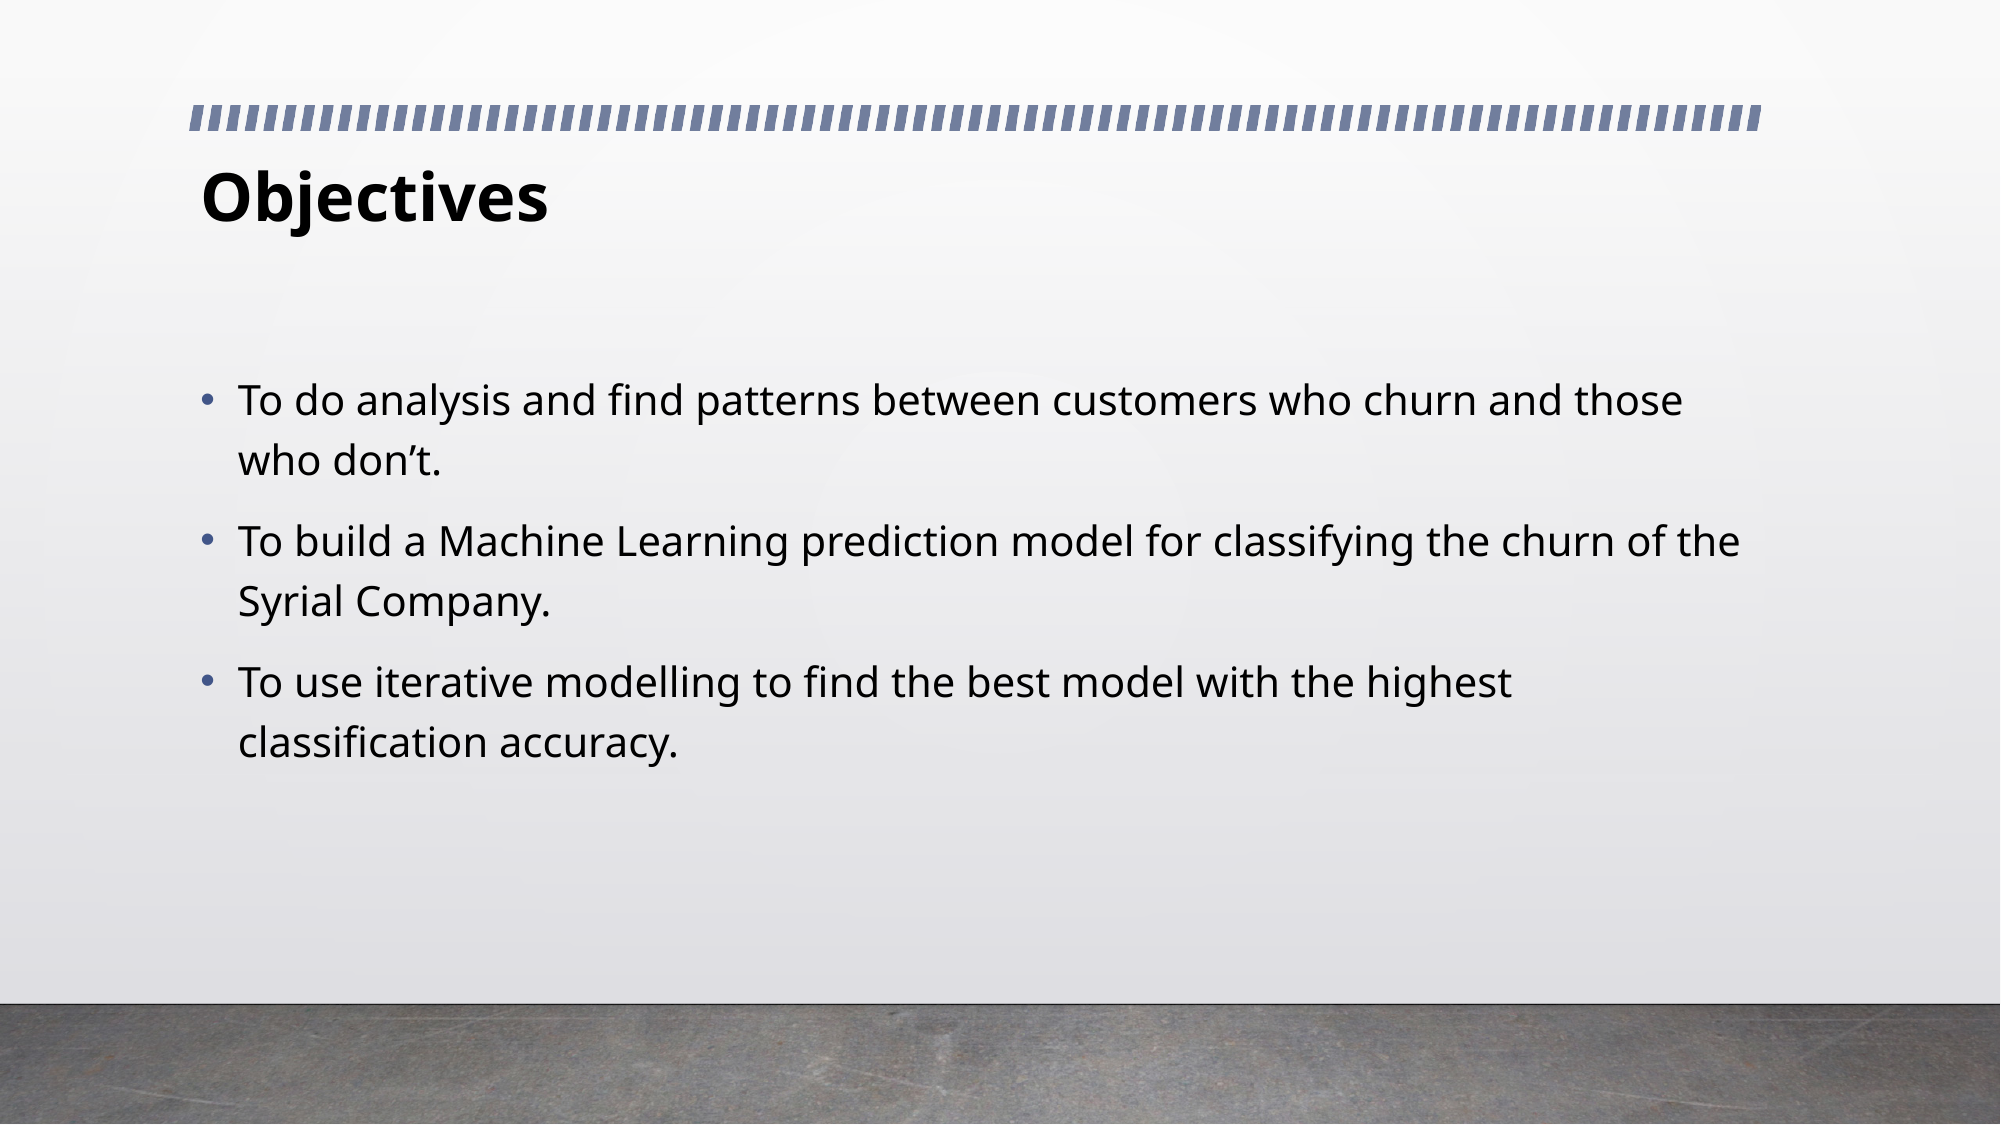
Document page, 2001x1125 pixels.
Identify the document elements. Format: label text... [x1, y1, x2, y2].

title Objectives [185, 156, 1761, 329]
picture [0, 1004, 2000, 1124]
list To do analysis and find patterns between customers who churn and those who don’t. To build a Machine Learning prediction model for classifying the churn of the Syrial Company. To use iterative modelling to find the best model with the highest classification accuracy. [185, 356, 1761, 897]
